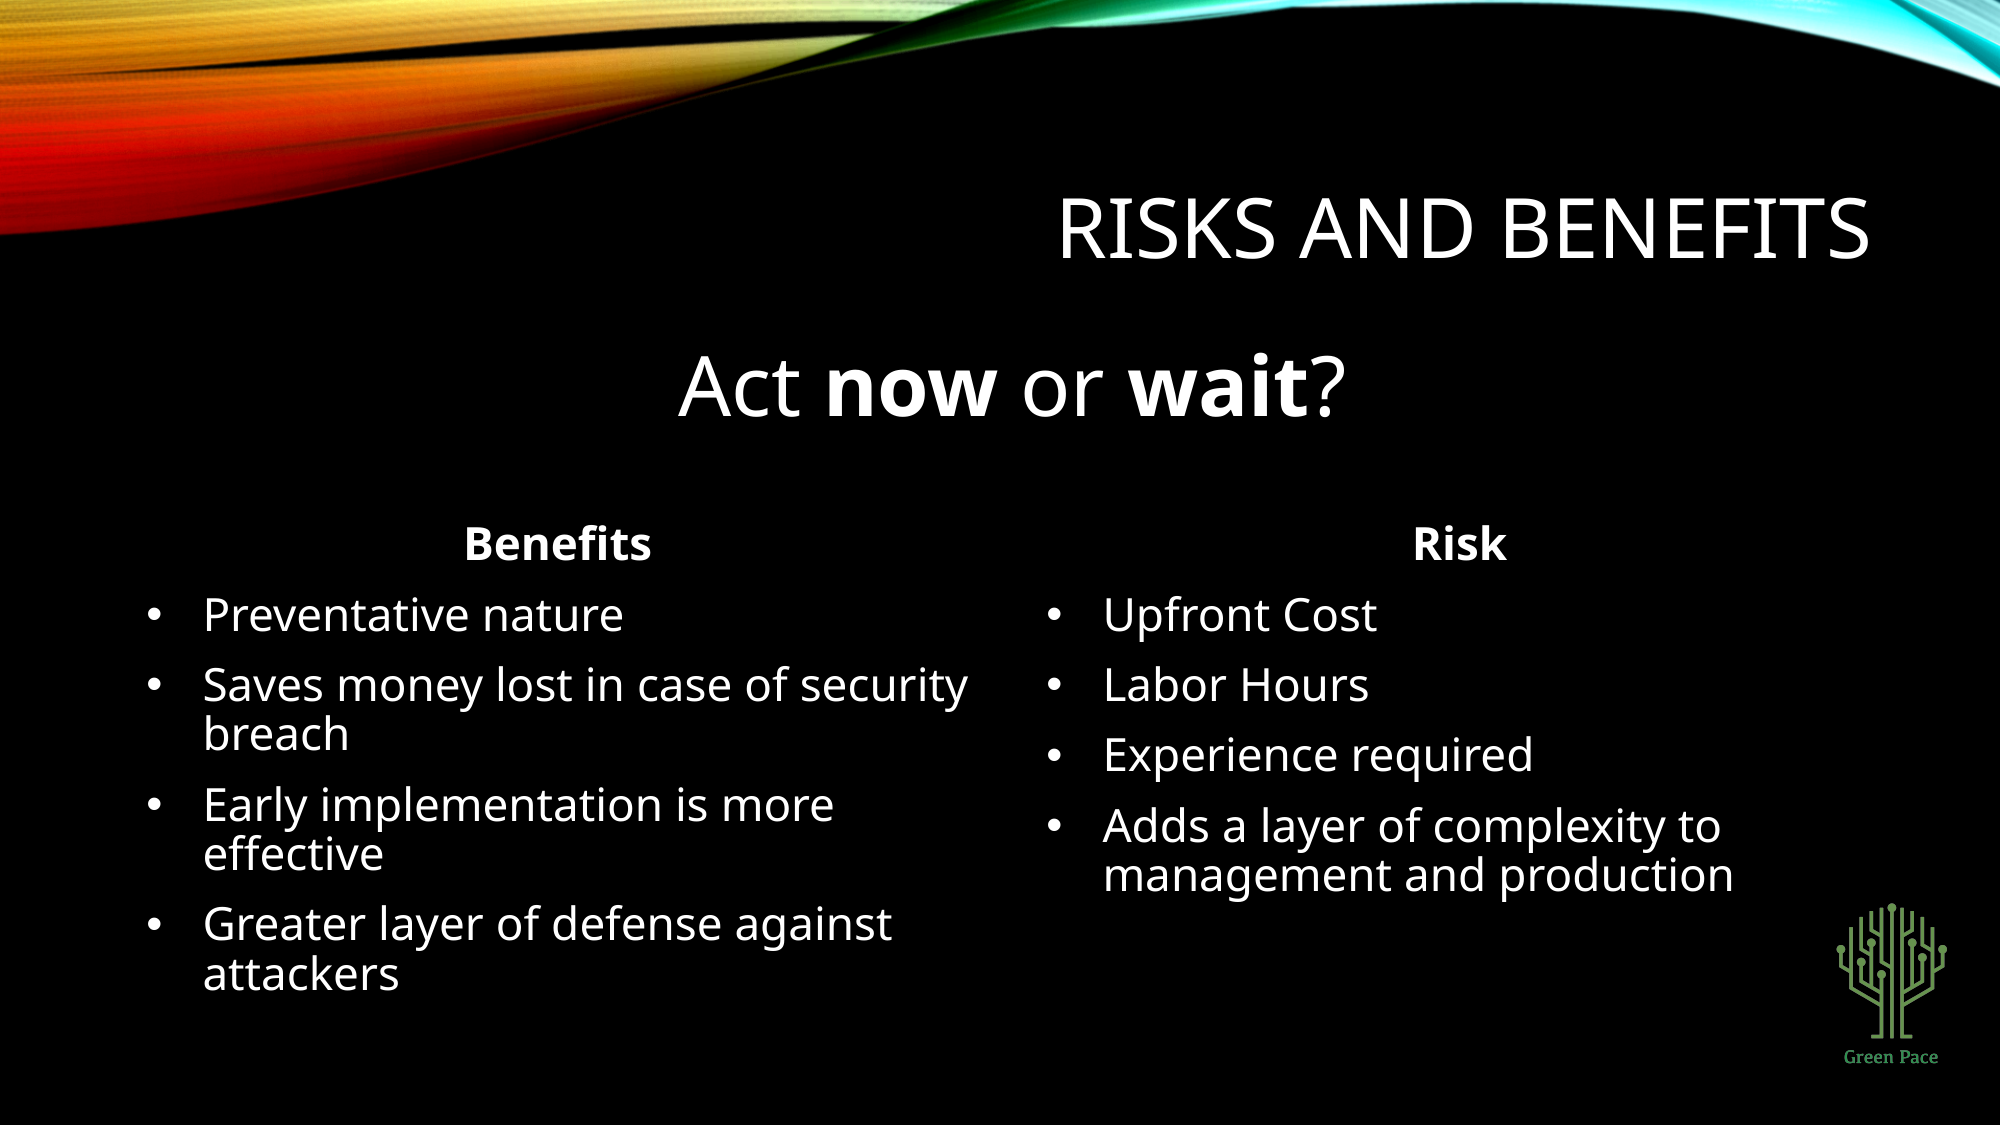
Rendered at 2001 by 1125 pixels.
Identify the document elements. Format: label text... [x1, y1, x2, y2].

list Benefits Preventative nature Saves money lost in case of security breach Early implementation is more effective Greater layer of defense against attackers [112, 513, 984, 1021]
list Risk Upfront Cost Labor Hours Experience required Adds a layer of complexity to management and production [1012, 513, 1888, 1021]
picture [1817, 892, 1964, 1082]
title RISKS AND BENEFITS [474, 125, 1888, 338]
picture [0, 0, 2000, 237]
list Act now or wait? [595, 337, 1430, 473]
